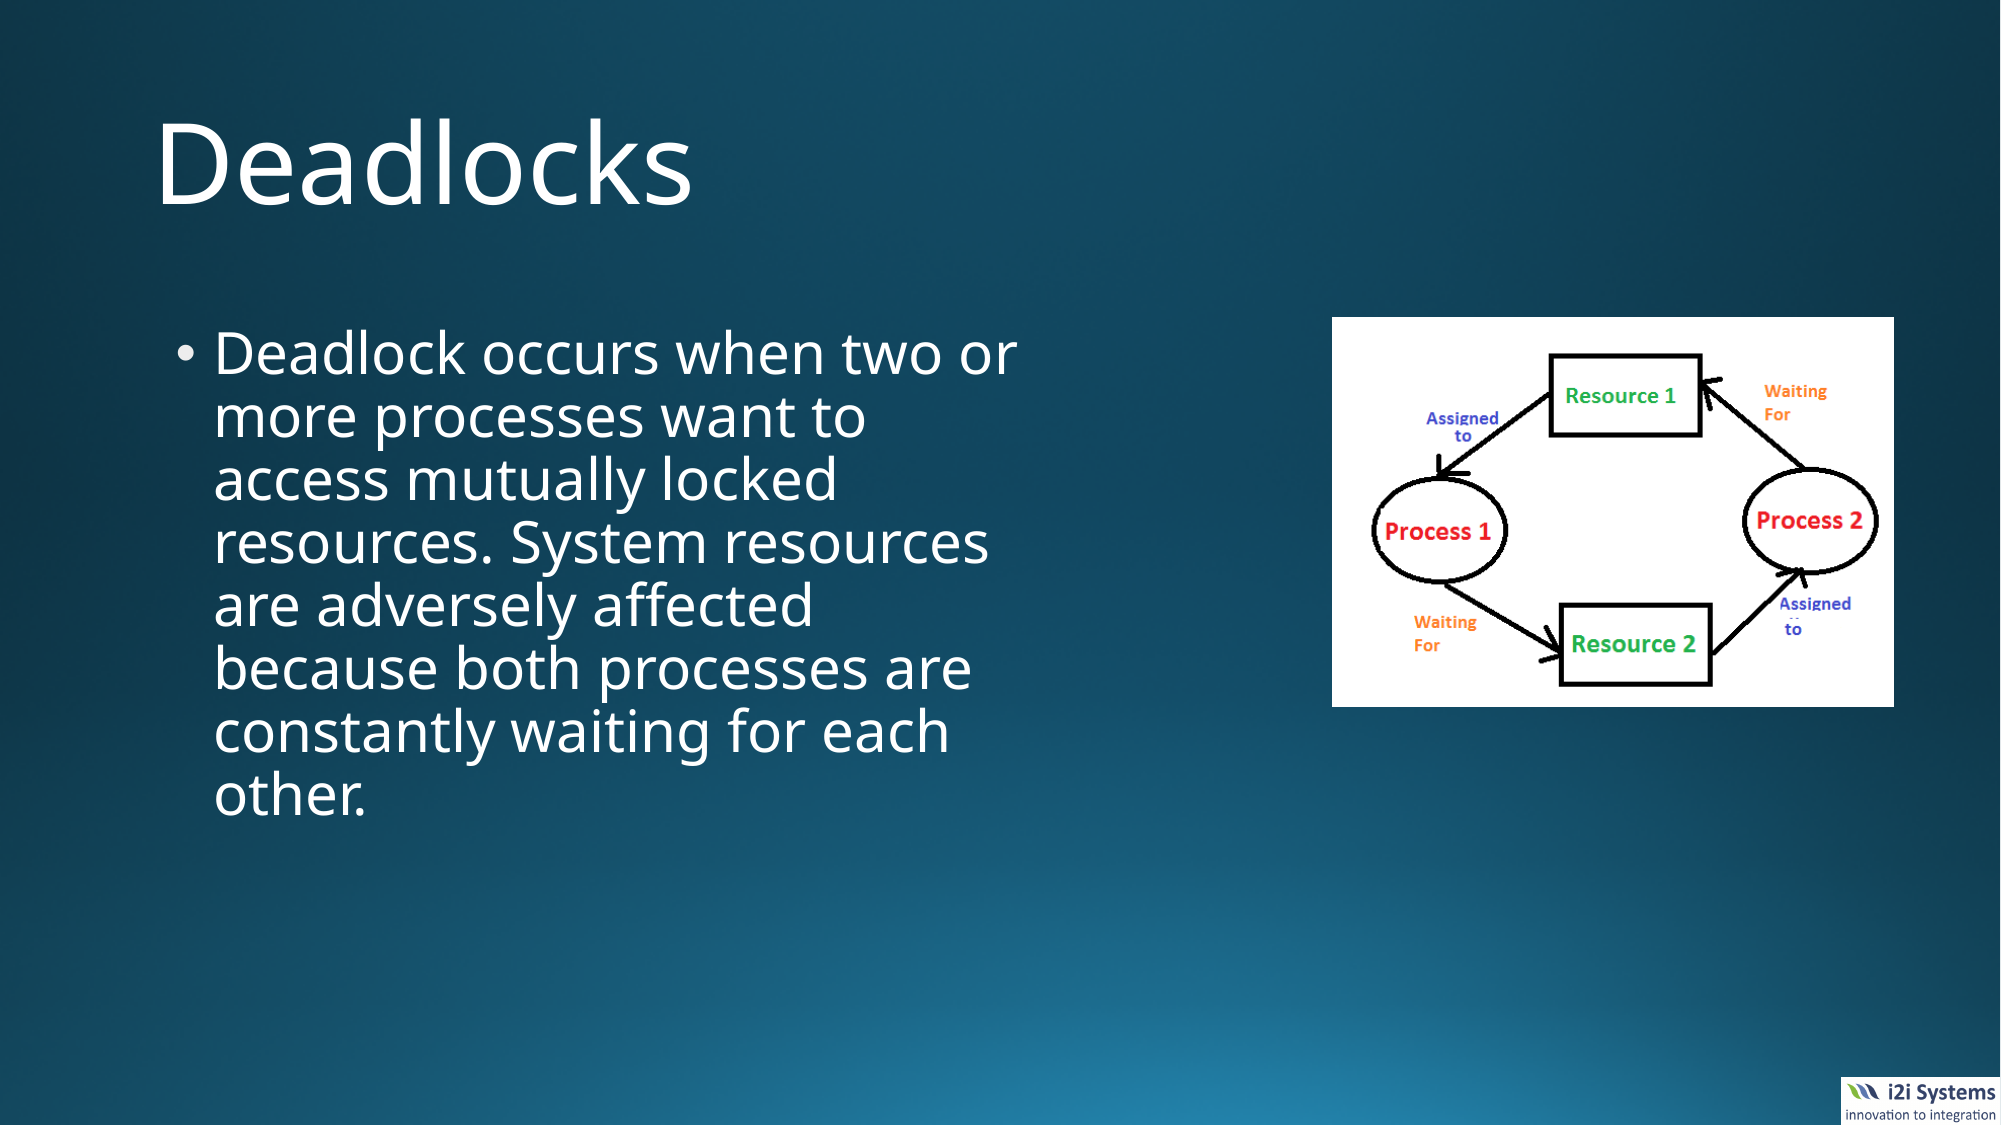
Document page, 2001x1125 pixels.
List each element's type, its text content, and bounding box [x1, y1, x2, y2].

list Deadlock occurs when two or more processes want to access mutually locked resources. System resources are adversely affected because both processes are constantly waiting for each other. [160, 317, 1068, 1031]
title Deadlocks [137, 59, 1863, 278]
picture [0, 0, 2001, 1125]
